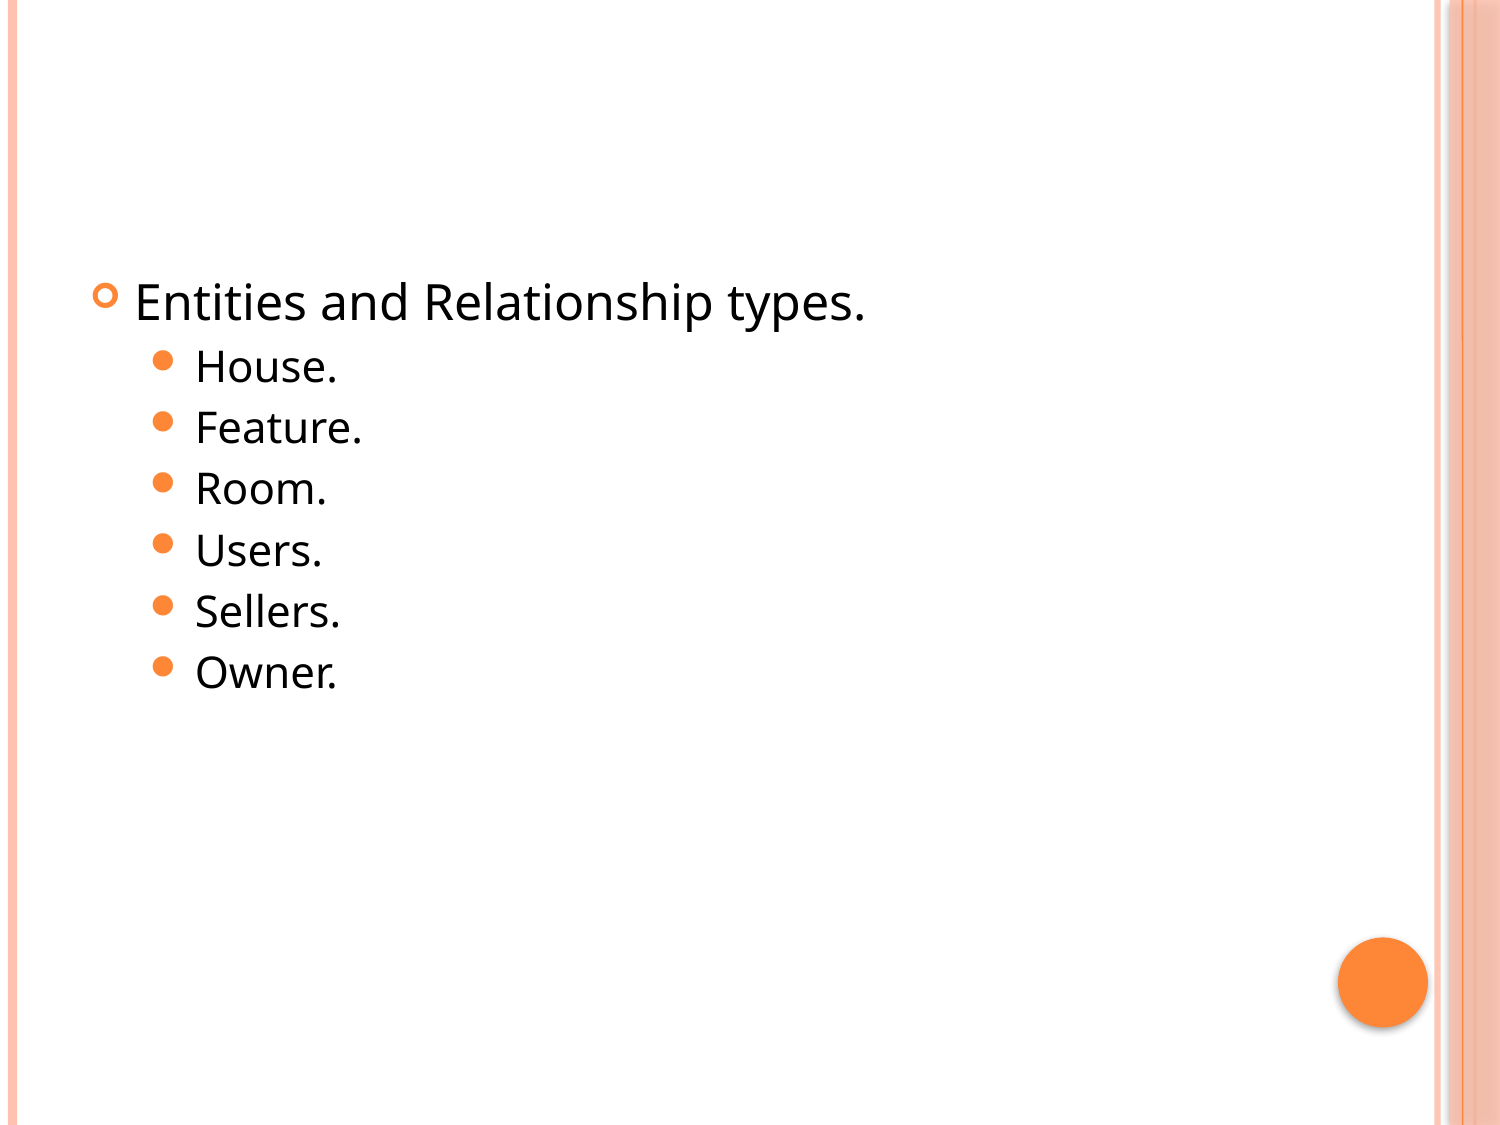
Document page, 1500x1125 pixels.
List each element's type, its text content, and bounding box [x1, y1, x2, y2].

list Entities and Relationship types. House. Feature. Room. Users. Sellers. Owner. [75, 262, 1300, 1062]
